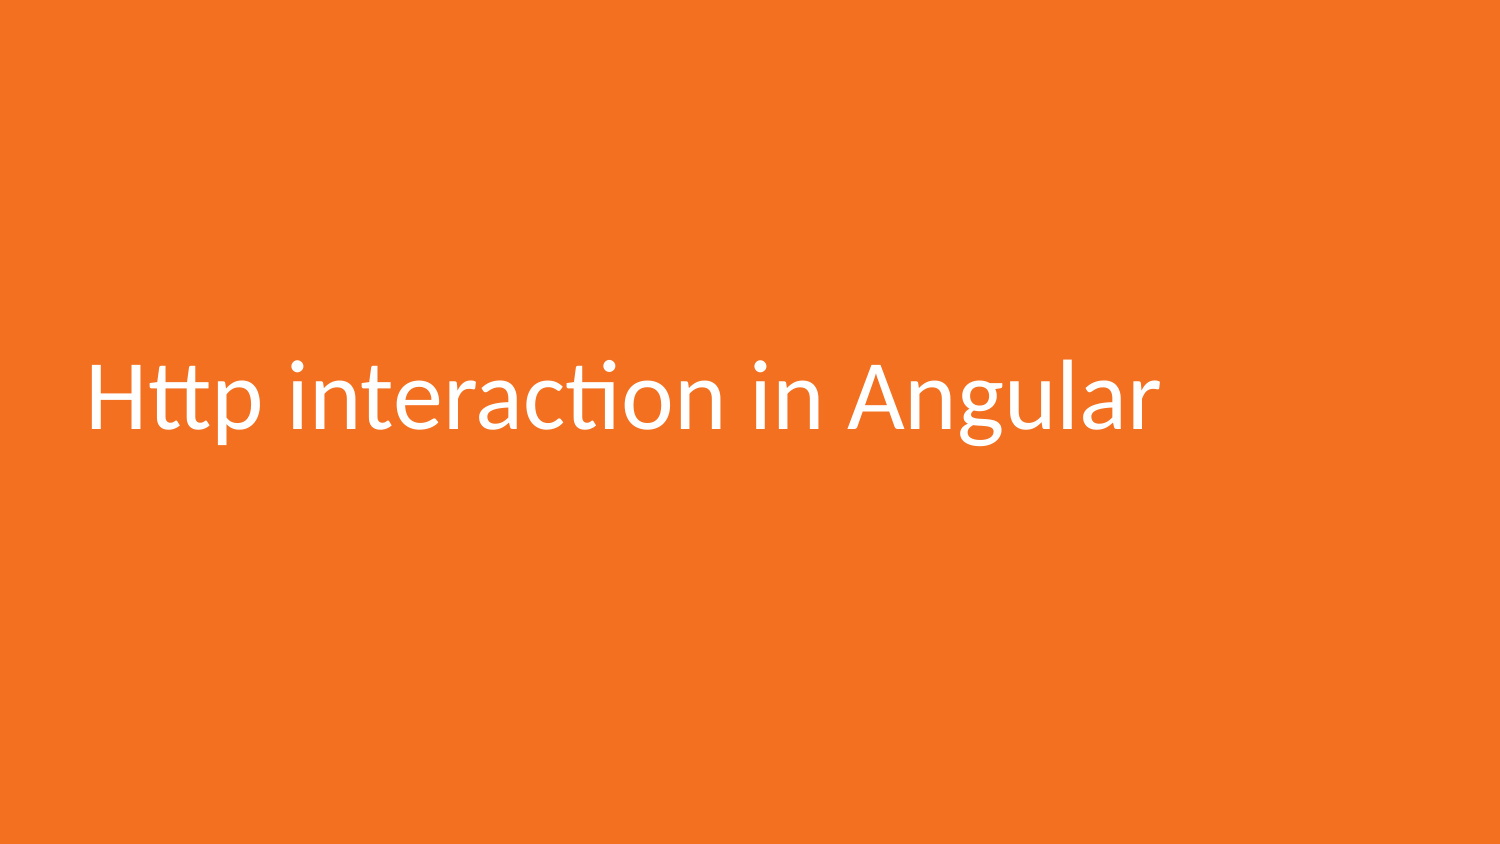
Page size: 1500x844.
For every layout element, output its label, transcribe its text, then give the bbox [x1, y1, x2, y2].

title Http interaction in Angular [70, 311, 1420, 465]
